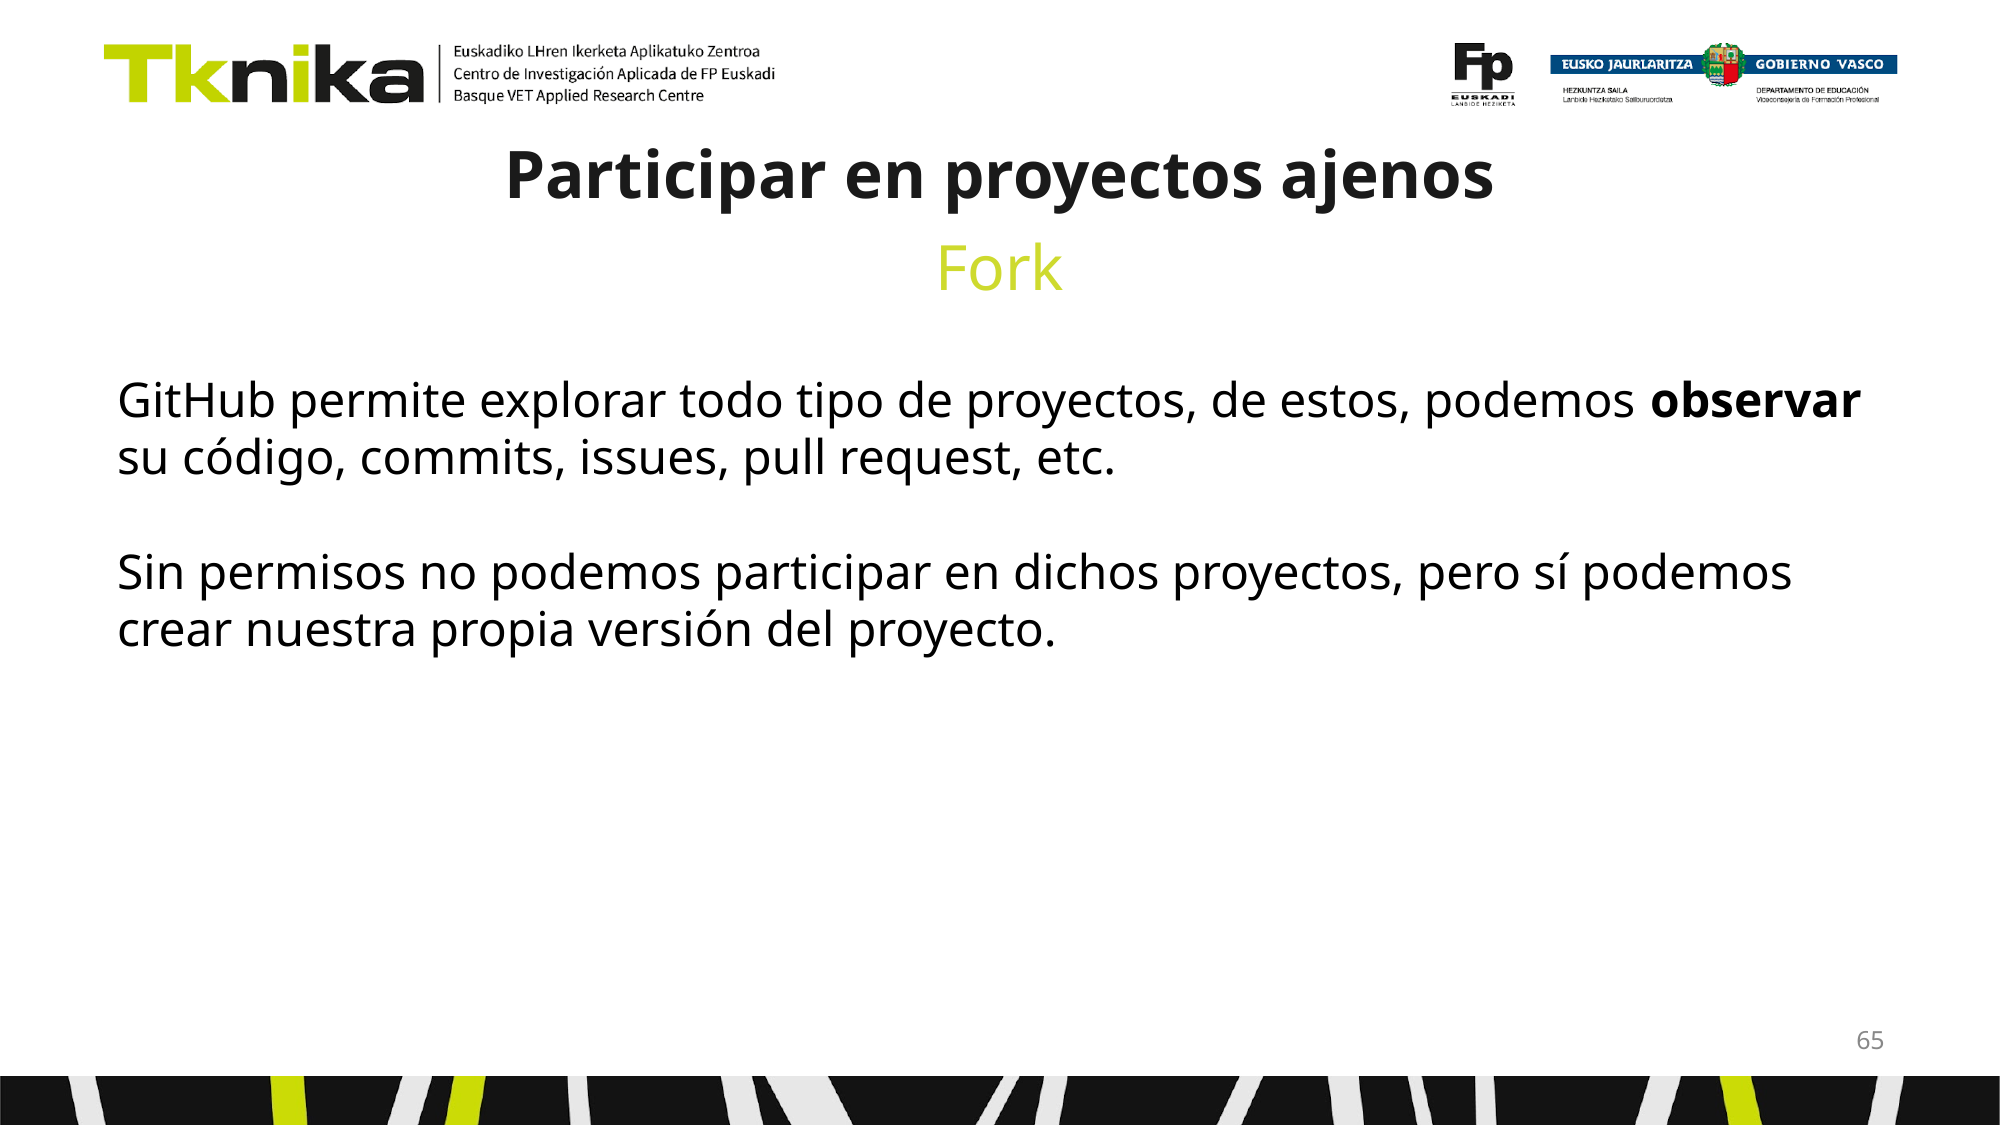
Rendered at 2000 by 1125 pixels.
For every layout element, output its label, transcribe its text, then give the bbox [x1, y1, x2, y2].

slide_number ‹#› [1433, 1011, 1900, 1072]
picture [0, 1076, 2000, 1125]
picture [102, 42, 1898, 106]
list GitHub permite explorar todo tipo de proyectos, de estos, podemos observar su código, commits, issues, pull request, etc. Sin permisos no podemos participar en dichos proyectos, pero sí podemos crear nuestra propia versión del proyecto. [102, 361, 1902, 988]
list Fork [102, 219, 1898, 291]
title Participar en proyectos ajenos [99, 125, 1900, 220]
